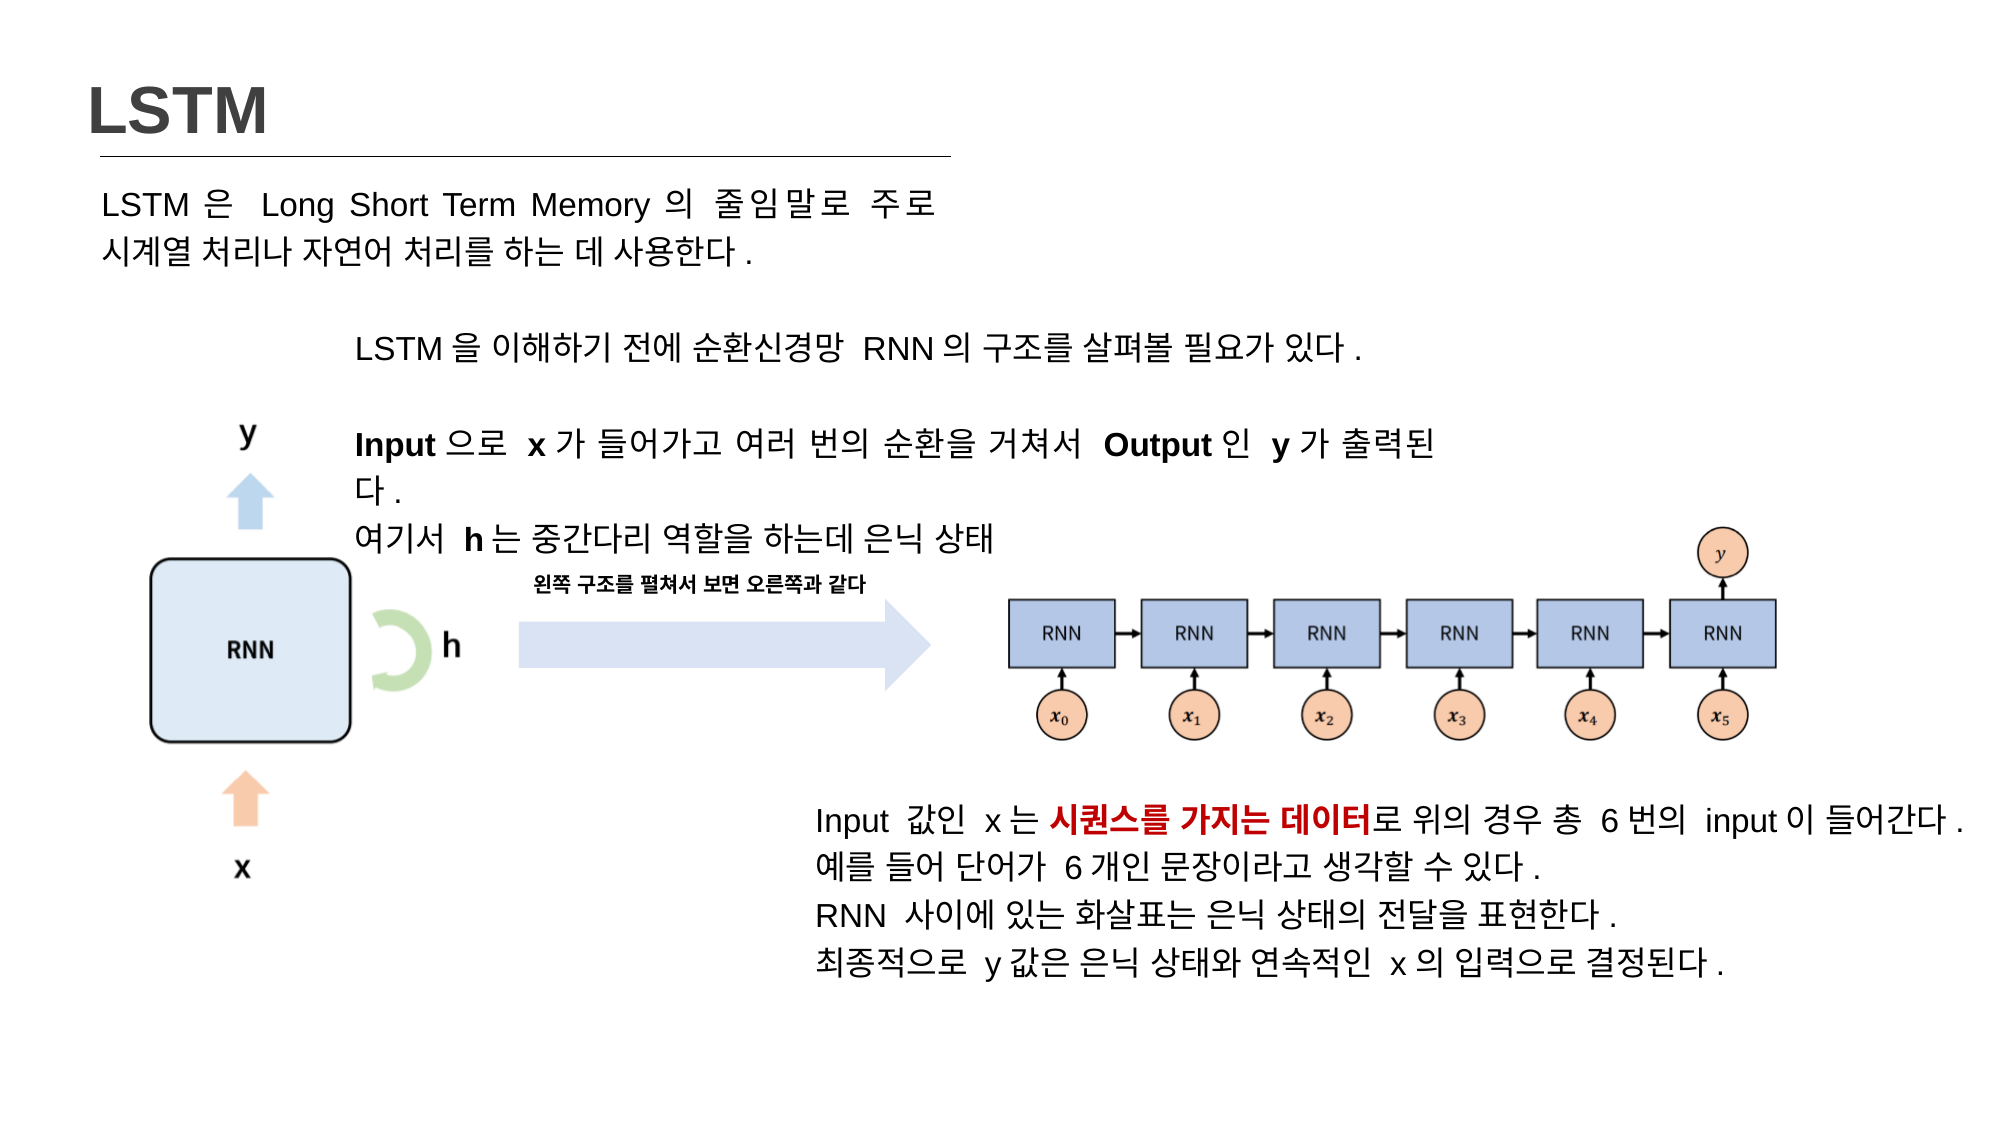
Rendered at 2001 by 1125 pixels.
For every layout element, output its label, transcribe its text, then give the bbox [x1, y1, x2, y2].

text_box 왼쪽 구조를 펼쳐서 보면 오른쪽과 같다 [518, 559, 999, 605]
picture [121, 400, 471, 889]
text_box LSTM [72, 59, 284, 155]
text_box LSTM을 이해하기 전에 순환신경망 RNN의 구조를 살펴볼 필요가 있다. Input으로 x가 들어가고 여러 번의 순환을 거쳐서 Output인 y가 출력된다. 여기서 h는 중간다리 역할을 하는데 은닉 상태(hidden state) 라고 한다. [340, 311, 1451, 566]
picture [999, 517, 1782, 749]
text_box LSTM은 Long Short Term Memory의 줄임말로 주로 시계열 처리나 자연어 처리를 하는 데 사용한다. [86, 167, 952, 279]
text_box Input 값인 x는 시퀀스를 가지는 데이터로 위의 경우 총 6번의 input이 들어간다. 예를 들어 단어가 6개인 문장이라고 생각할 수 있다. RNN 사이에 있는 화살표는 은닉 상태의 전달을 표현한다. 최종적으로 y값은 은닉 상태와 연속적인 x의 입력으로 결정된다. [800, 783, 1965, 990]
text_box [517, 596, 933, 694]
